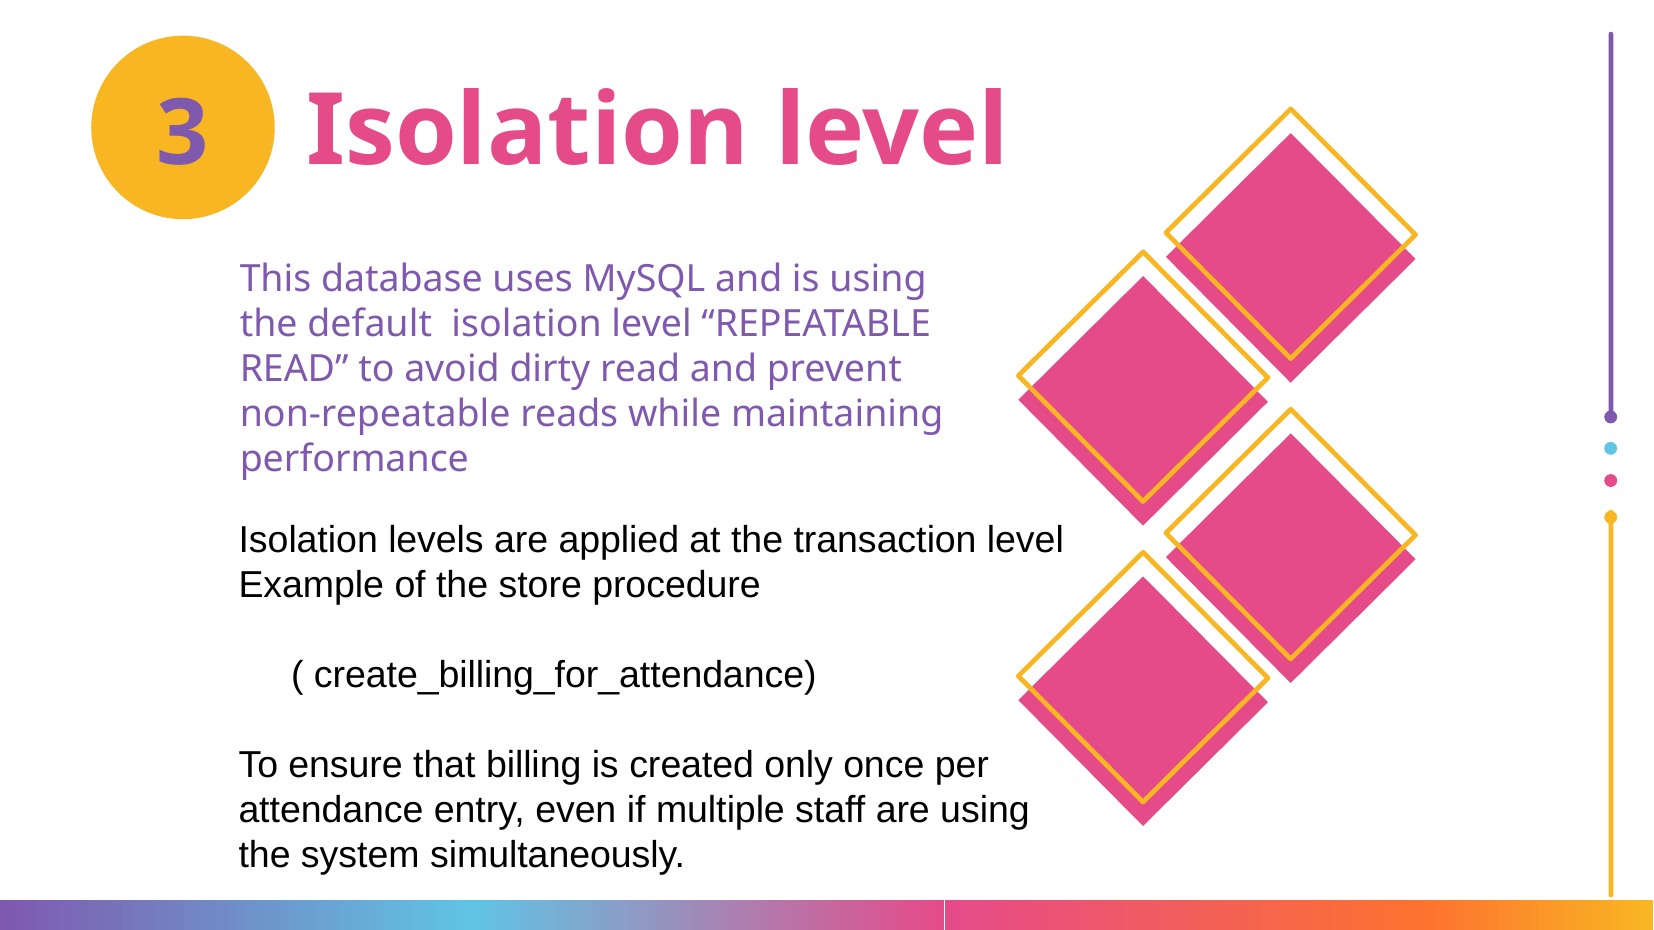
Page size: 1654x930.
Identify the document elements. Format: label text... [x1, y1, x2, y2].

text_box This database uses MySQL and is using the default isolation level “REPEATABLE READ” to avoid dirty read and prevent non-repeatable reads while maintaining performance [225, 247, 975, 466]
title Isolation level [304, 35, 1013, 213]
text_box Isolation levels are applied at the transaction level Example of the store procedure ( create_billing_for_attendance) To ensure that billing is created only once per attendance entry, even if multiple staff are using the system simultaneously. [223, 507, 1106, 858]
text_box 3 [91, 35, 275, 220]
